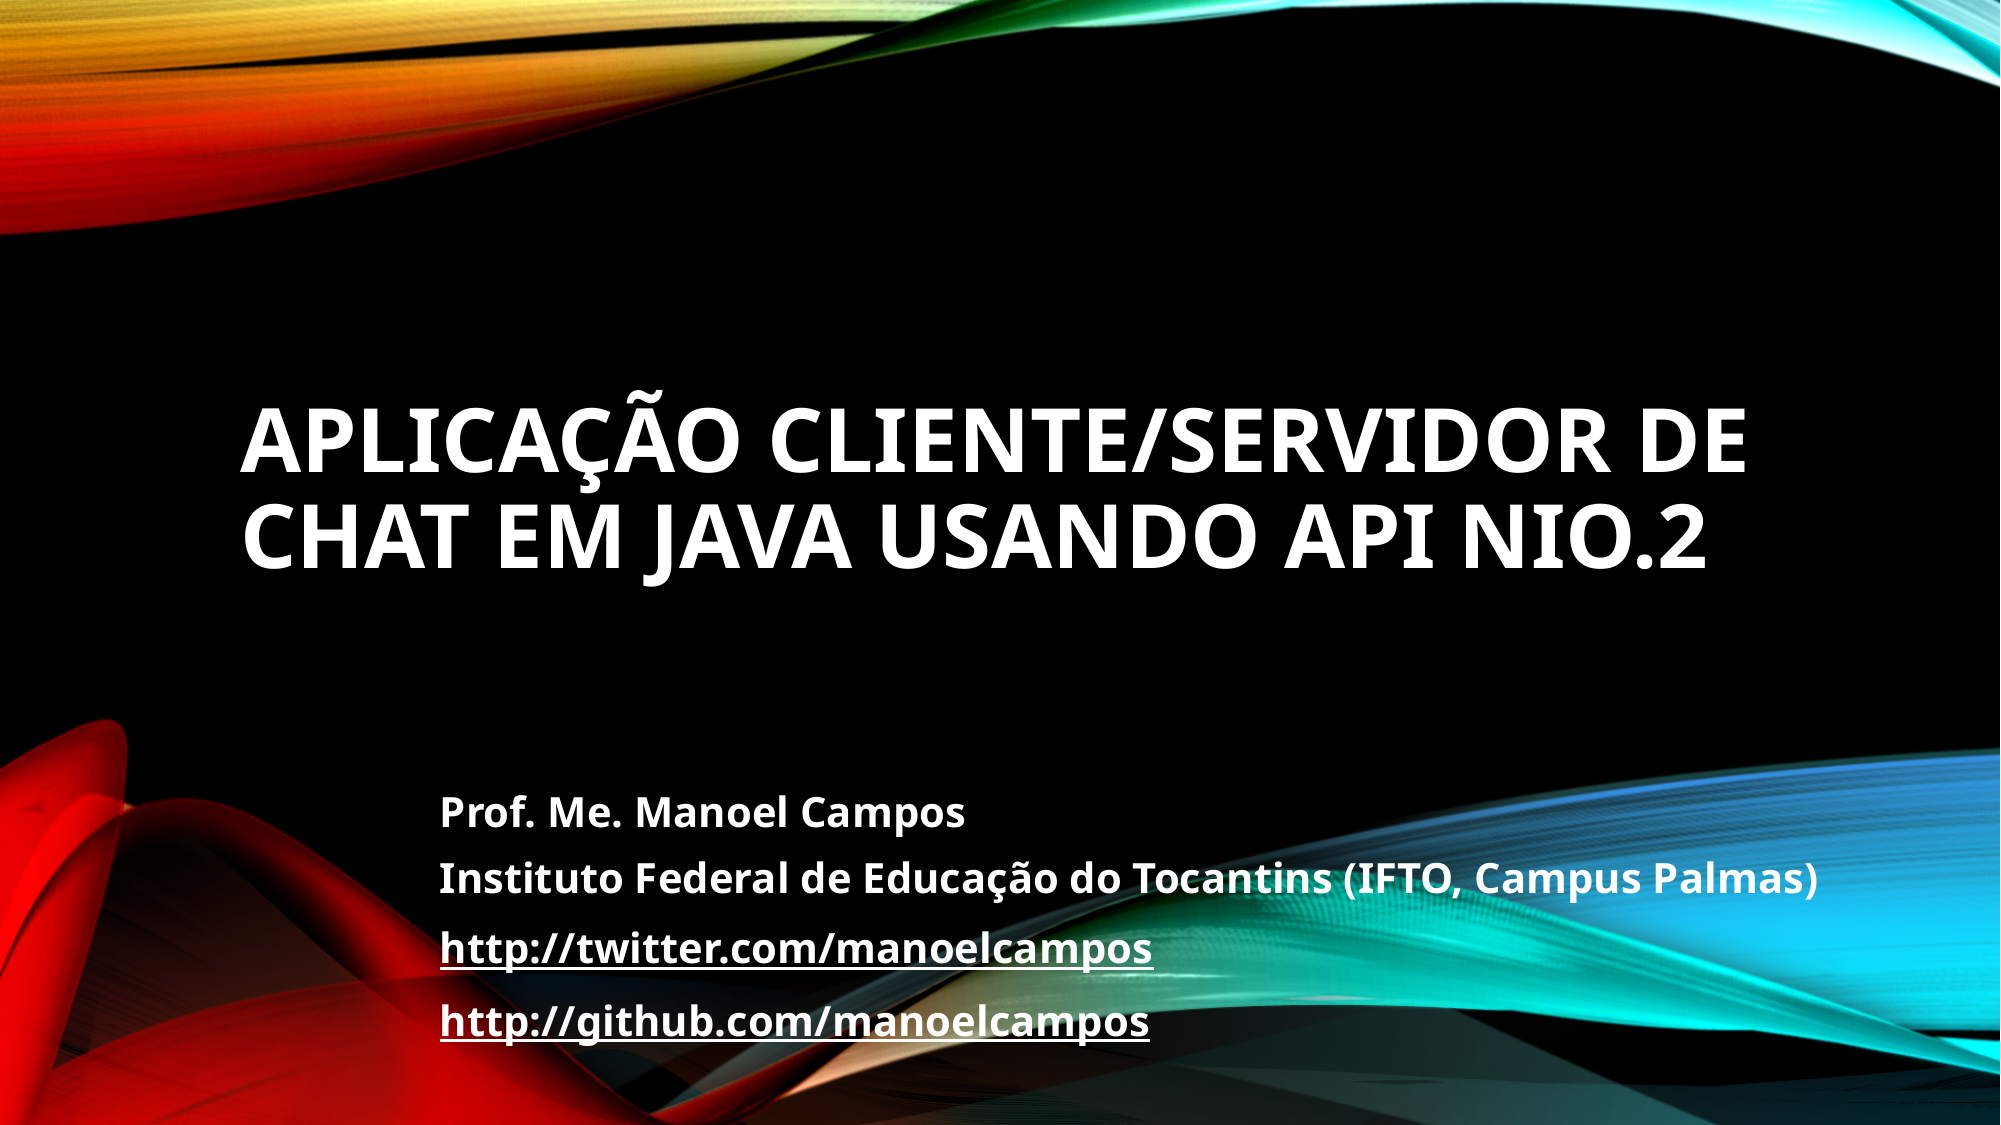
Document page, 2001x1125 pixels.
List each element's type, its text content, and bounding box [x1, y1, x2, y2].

title Aplicação cliente/servidor de Chat em Java usando API NIO.2 [225, 295, 1775, 596]
picture [0, 717, 2000, 1125]
subtitle Prof. Me. Manoel Campos Instituto Federal de Educação do Tocantins (IFTO, Campus Palmas) http://twitter.com/manoelcampos http://github.com/manoelcampos [424, 783, 1888, 1067]
picture [0, 0, 2000, 237]
